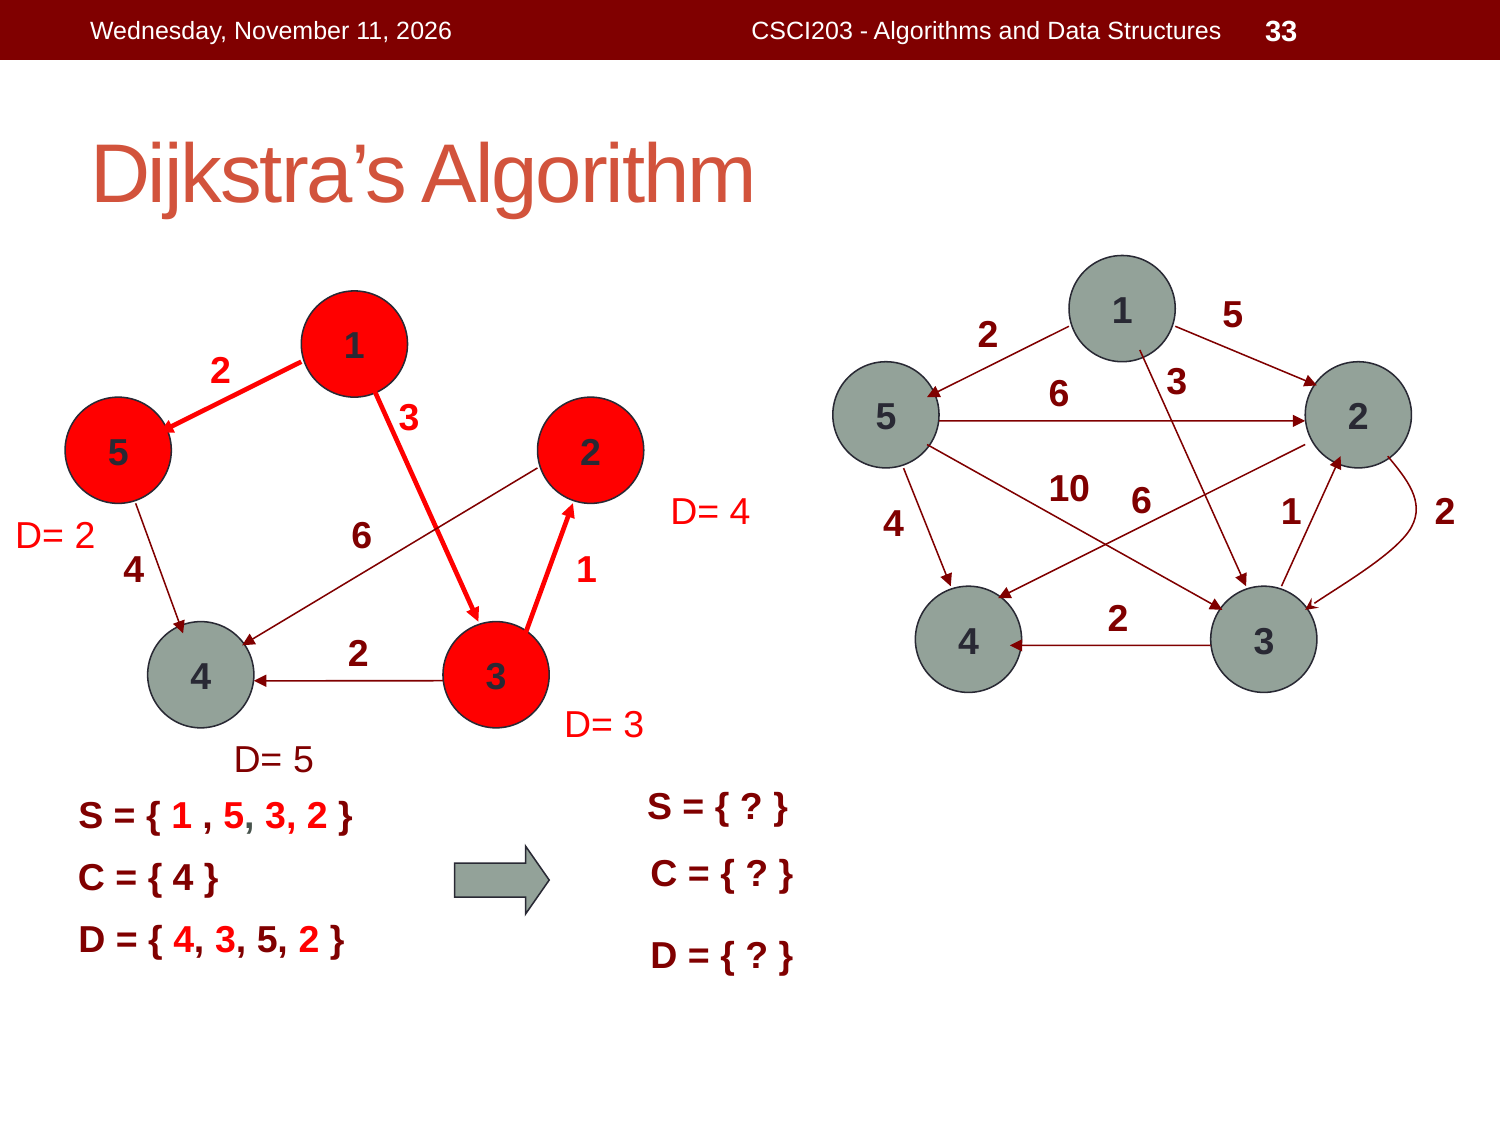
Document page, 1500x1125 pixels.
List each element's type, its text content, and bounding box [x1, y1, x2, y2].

footer CSCI203 - Algorithms and Data Structures [562, 3, 1238, 57]
text_box [253, 674, 333, 687]
text_box D = { 4, 3, 5, 2 } [63, 907, 360, 967]
text_box D = { ? } [635, 924, 809, 984]
text_box 4 [108, 537, 159, 598]
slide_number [75, 3, 550, 57]
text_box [832, 255, 1471, 693]
text_box C = { 4 } [63, 845, 234, 906]
text_box 4 [147, 621, 254, 728]
text_box [437, 529, 479, 622]
text_box D= 5 [218, 727, 329, 783]
text_box 2 [333, 621, 384, 682]
text_box D= 2 [0, 503, 111, 564]
text_box 2 [195, 338, 246, 398]
text_box D= 4 [655, 479, 766, 540]
text_box [525, 503, 575, 634]
text_box 2 [537, 397, 644, 504]
text_box 5 [65, 397, 172, 504]
text_box 1 [301, 290, 408, 398]
text_box [454, 846, 550, 915]
text_box C = { ? } [635, 841, 809, 902]
text_box [159, 398, 229, 433]
text_box 3 [383, 385, 428, 446]
slide_number 33 [1250, 3, 1425, 57]
text_box 3 [442, 621, 550, 728]
text_box S = { ? } [632, 774, 804, 835]
title Dijkstra’s Algorithm [75, 87, 1425, 250]
text_box [159, 567, 185, 634]
text_box 1 [561, 537, 612, 598]
text_box S = { 1 , 5, 3, 2 } [63, 783, 368, 844]
text_box D= 3 [549, 692, 660, 753]
text_box [242, 564, 378, 646]
text_box 6 [336, 503, 388, 564]
